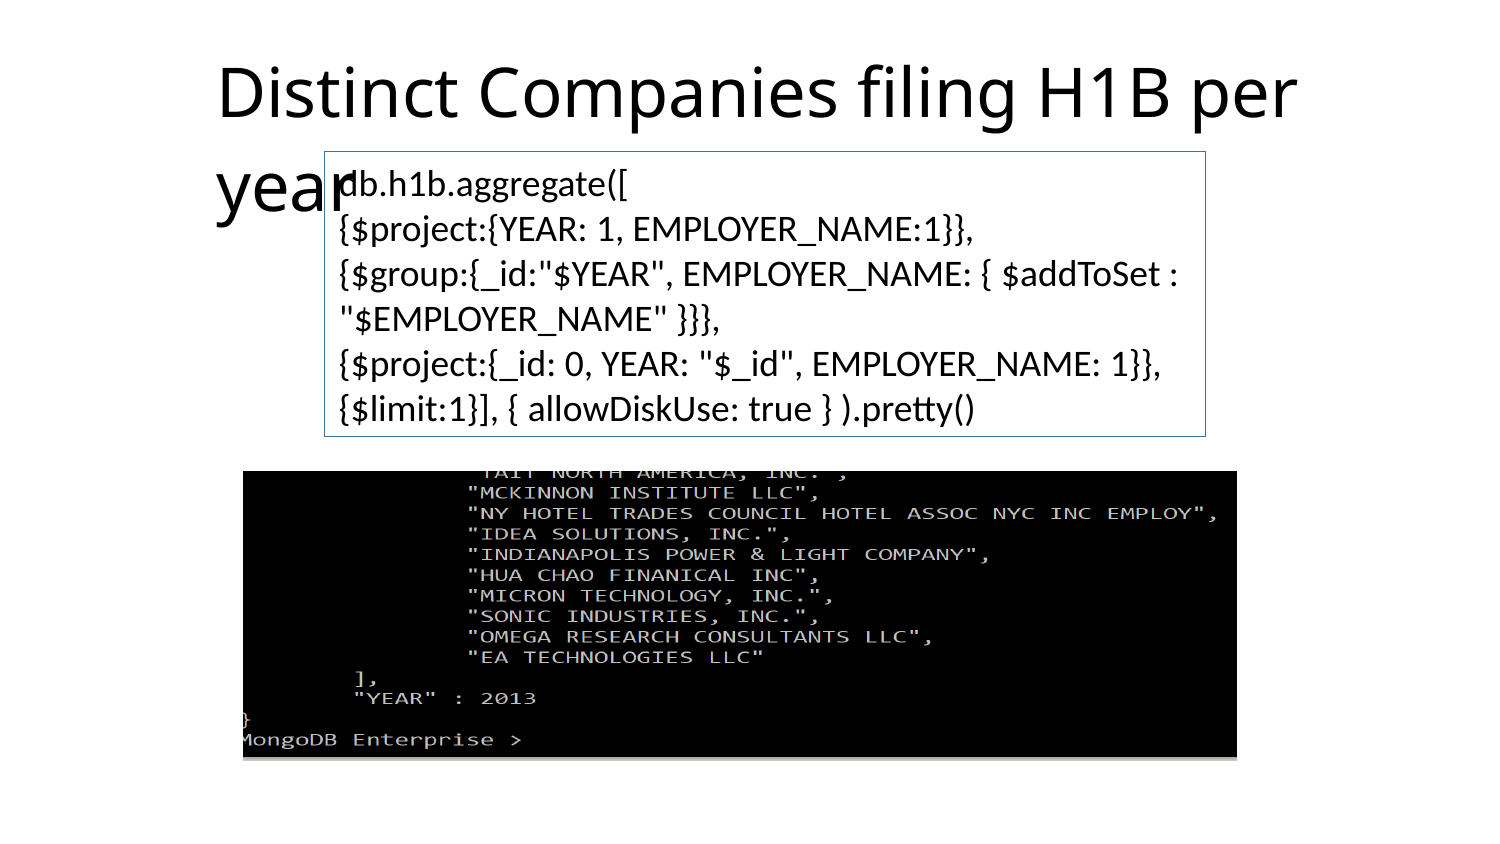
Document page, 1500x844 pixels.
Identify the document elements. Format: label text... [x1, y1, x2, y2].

title Distinct Companies filing H1B per year [51, 21, 1449, 139]
text_box db.h1b.aggregate([ {$project:{YEAR: 1, EMPLOYER_NAME:1}}, {$group:{_id:"$YEAR", EMPLOYER_NAME: { $addToSet : "$EMPLOYER_NAME" }}}, {$project:{_id: 0, YEAR: "$_id", EMPLOYER_NAME: 1}}, {$limit:1}], { allowDiskUse: true } ).pretty() [324, 151, 1206, 437]
picture [243, 471, 1237, 761]
